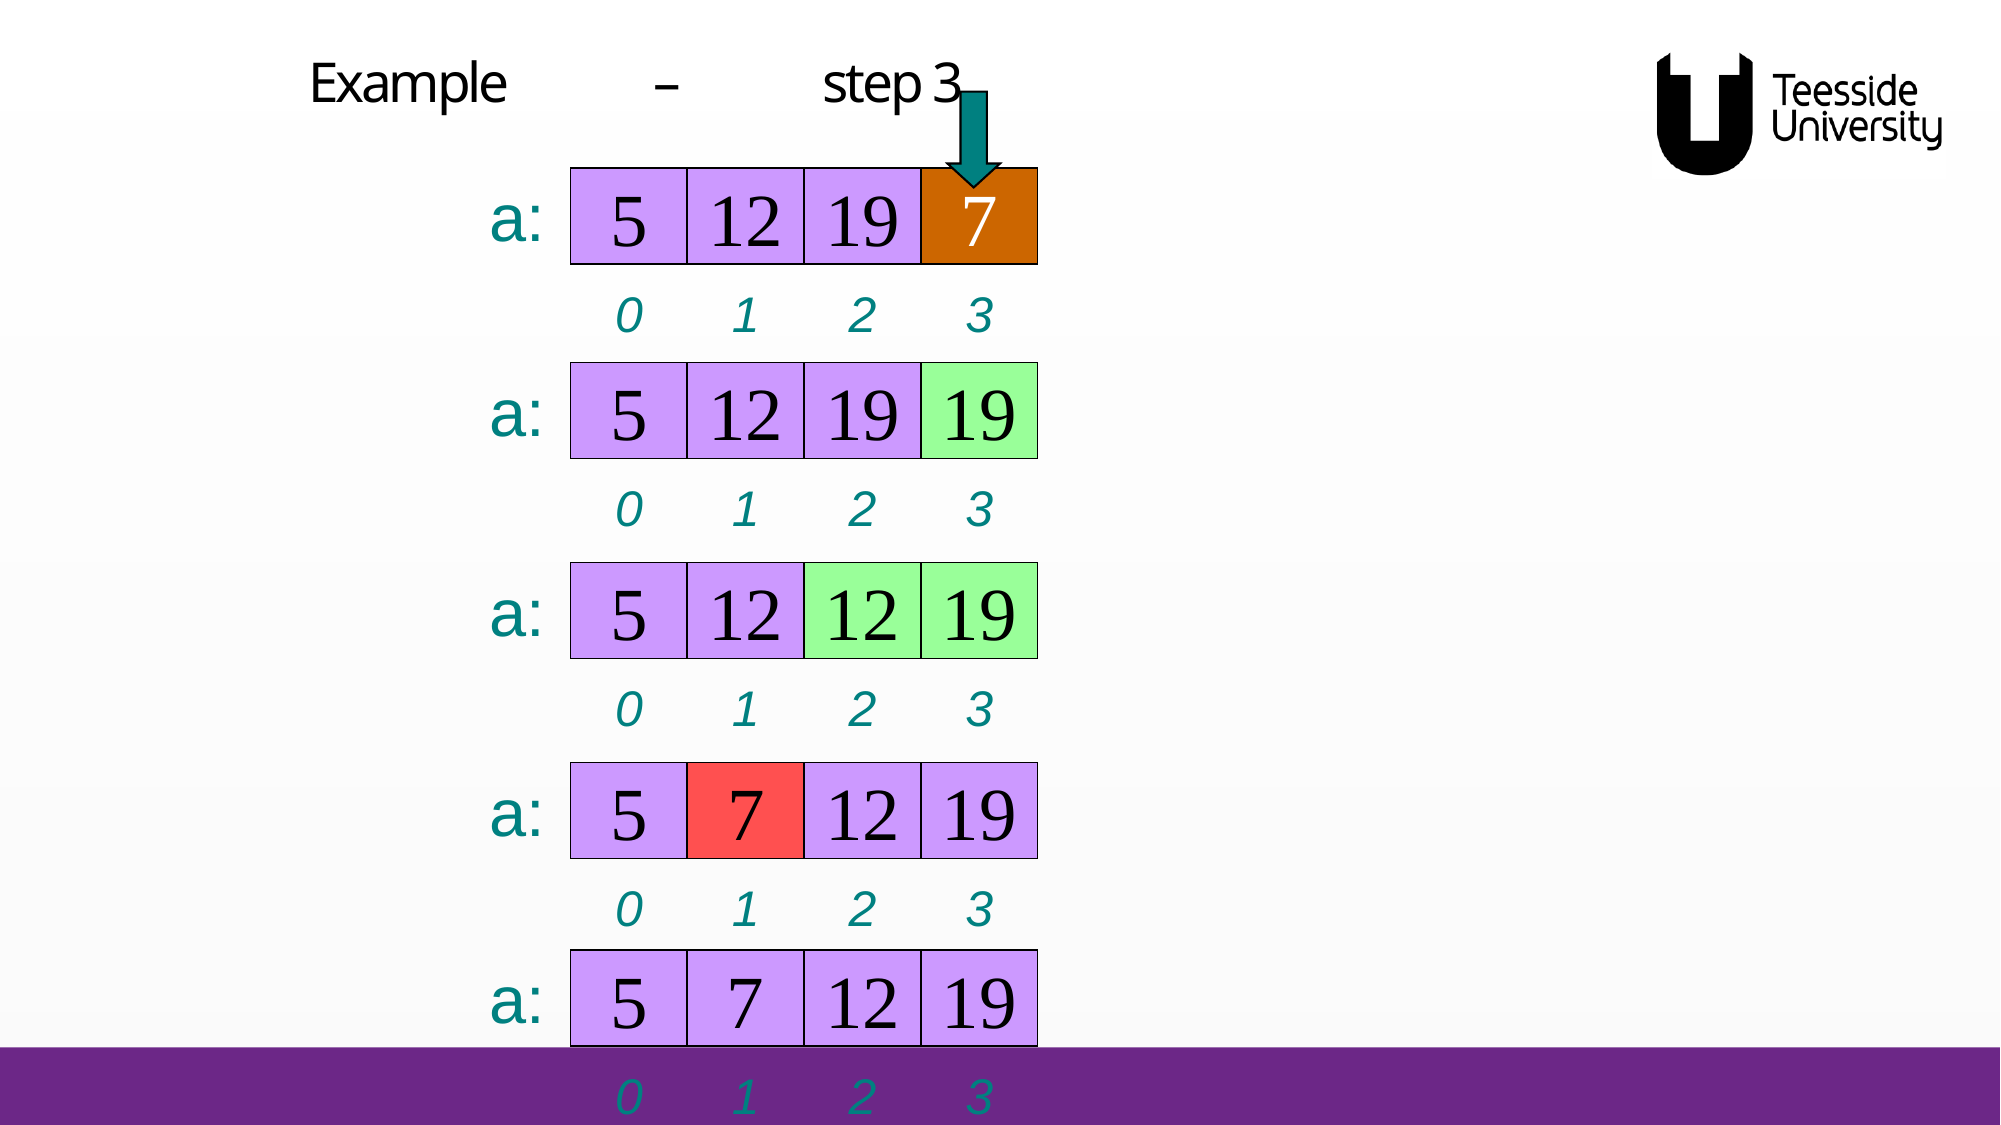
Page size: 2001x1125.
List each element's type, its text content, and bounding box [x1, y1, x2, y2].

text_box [474, 562, 1038, 755]
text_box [474, 762, 1038, 949]
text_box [474, 362, 1038, 555]
text_box [947, 91, 1001, 166]
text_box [474, 167, 1038, 361]
picture [1652, 48, 1946, 179]
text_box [474, 949, 1038, 1125]
title Example – step 3 [267, 47, 1556, 123]
